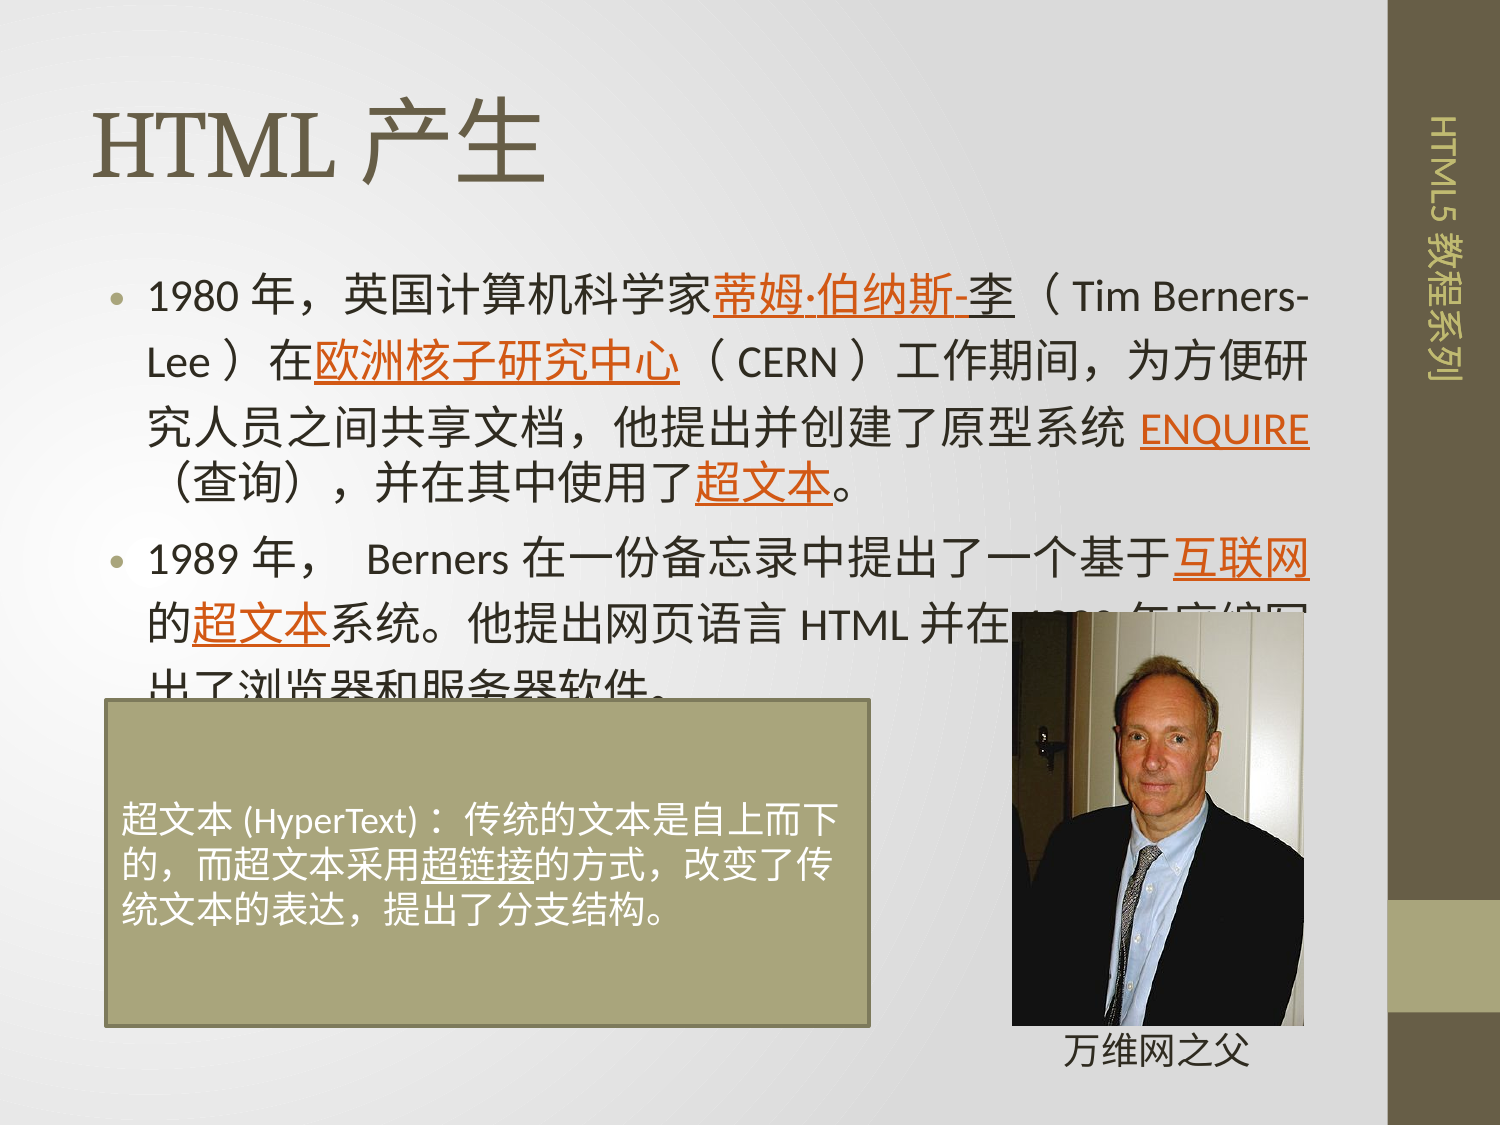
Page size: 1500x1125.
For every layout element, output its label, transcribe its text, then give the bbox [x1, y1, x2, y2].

list 1980年，英国计算机科学家蒂姆·伯纳斯-李（Tim Berners-Lee）在欧洲核子研究中心（CERN）工作期间，为方便研究人员之间共享文档，他提出并创建了原型系统ENQUIRE（查询），并在其中使用了超文本。 1989年， Berners在一份备忘录中提出了一个基于互联网的超文本系统。他提出网页语言HTML并在1990年底编写出了浏览器和服务器软件。 [75, 194, 1325, 982]
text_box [1011, 611, 1304, 1081]
text_box 超文本(HyperText)：传统的文本是自上而下的，而超文本采用超链接的方式，改变了传统文本的表达，提出了分支结构。 [104, 698, 871, 1028]
title HTML产生 [75, 45, 1325, 194]
